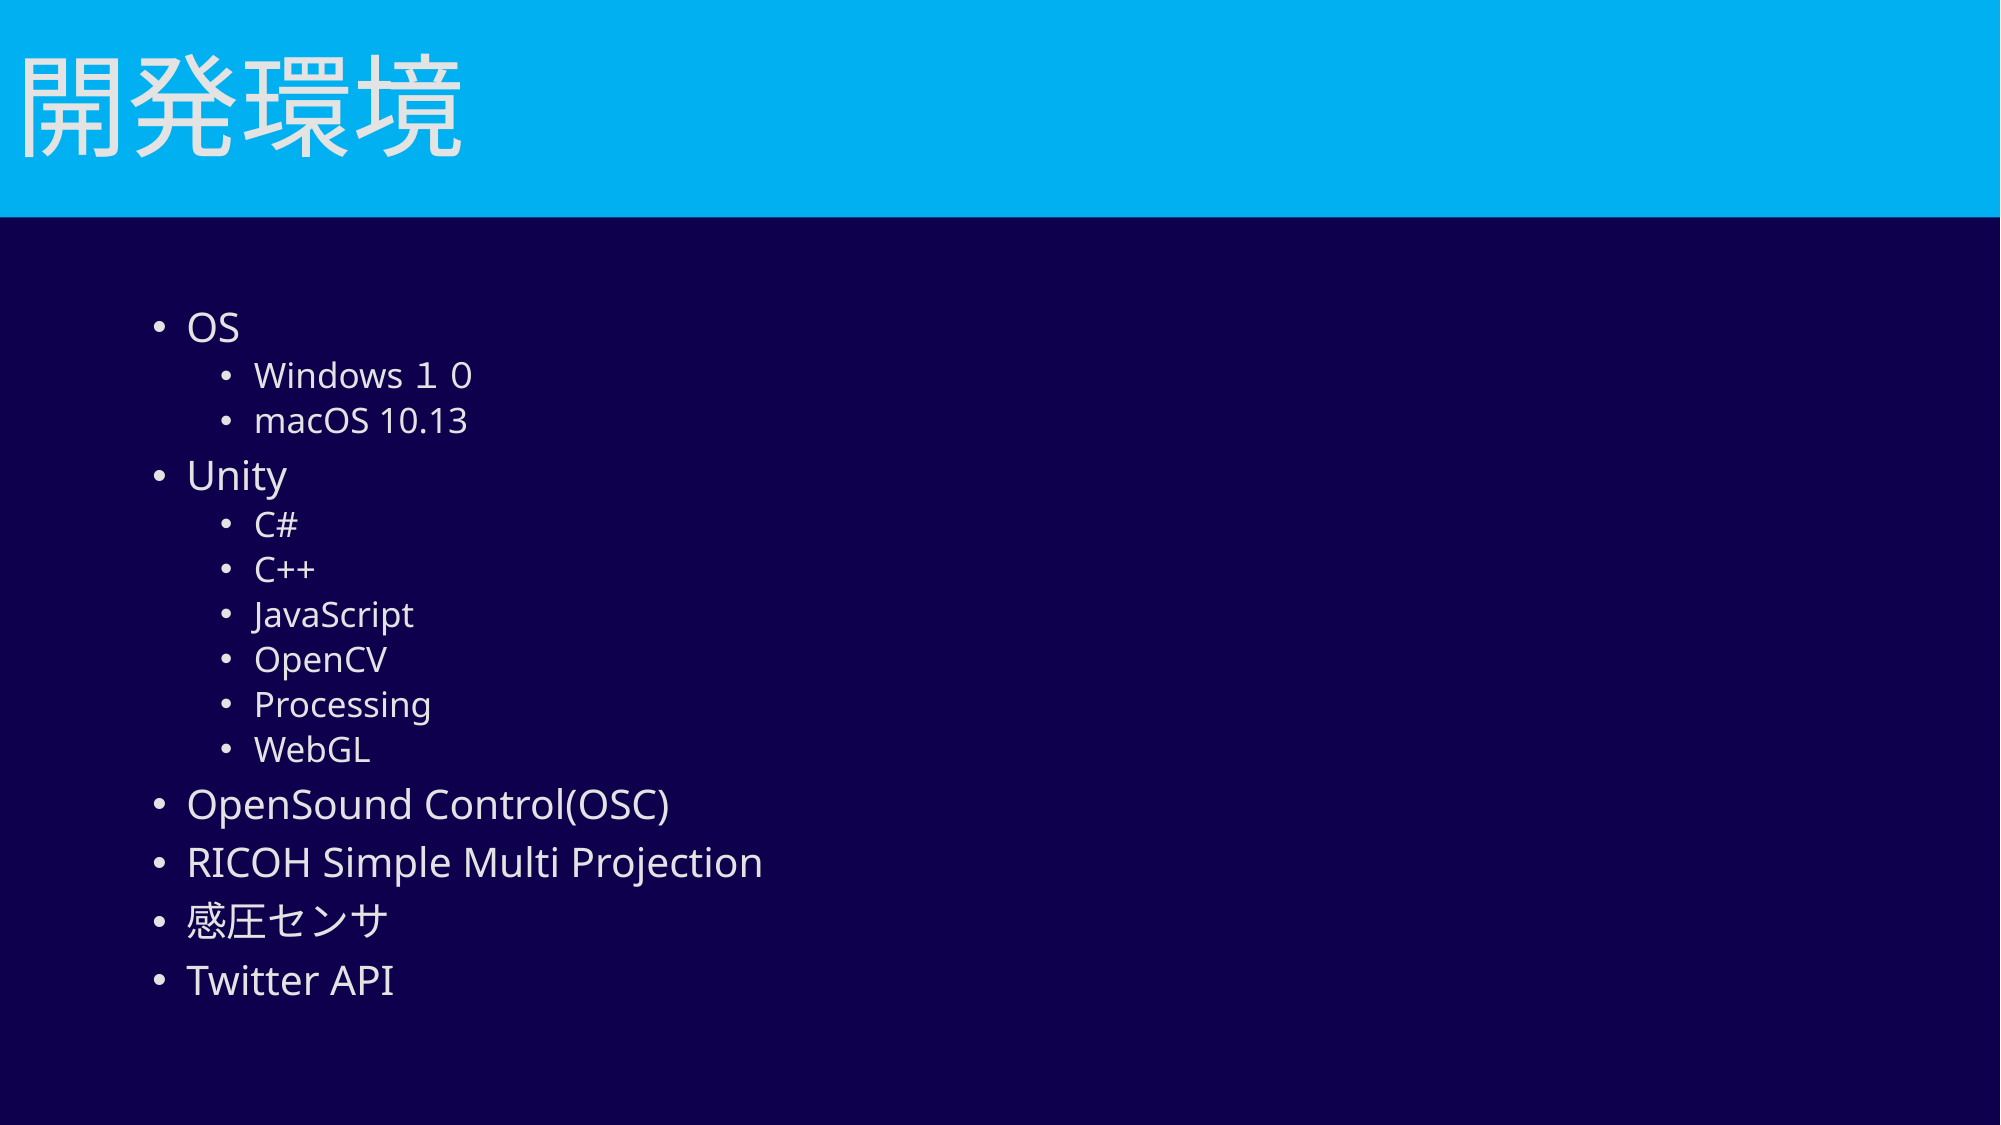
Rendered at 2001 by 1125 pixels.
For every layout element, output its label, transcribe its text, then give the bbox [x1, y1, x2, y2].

list OS Windows１０ macOS 10.13 Unity C# C++ JavaScript OpenCV Processing WebGL OpenSound Control(OSC) RICOH Simple Multi Projection 感圧センサ Twitter API [137, 299, 1863, 1014]
text_box [0, 0, 2000, 218]
title 開発環境 [0, 3, 1725, 221]
